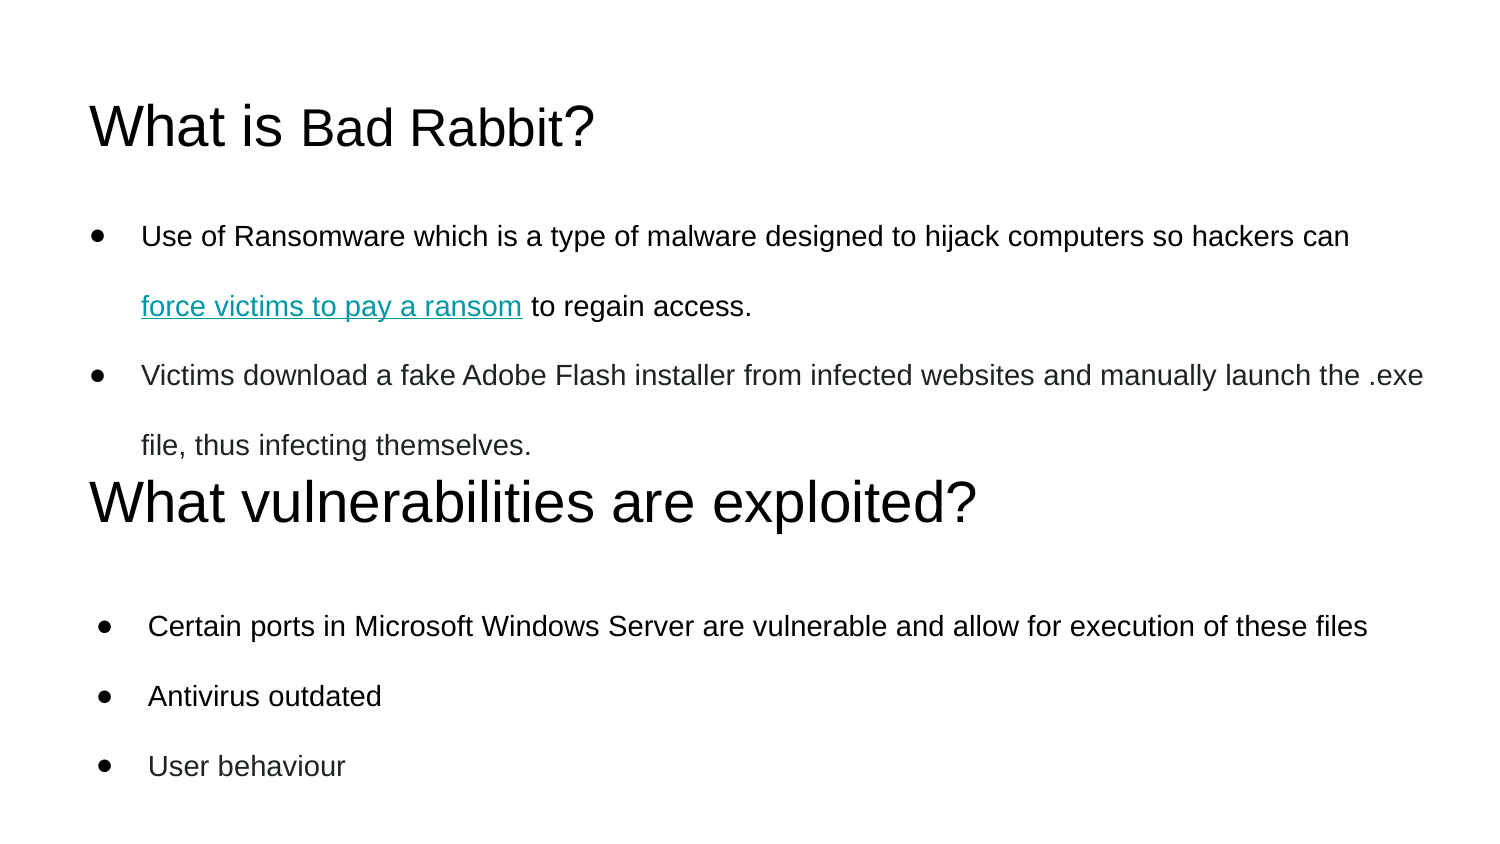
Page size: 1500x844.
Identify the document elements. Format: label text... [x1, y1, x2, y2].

title What is Bad Rabbit? [74, 72, 1425, 166]
list Certain ports in Microsoft Windows Server are vulnerable and allow for execution of these files Antivirus outdated User behaviour [57, 557, 1456, 818]
title What vulnerabilities are exploited? [74, 449, 1425, 544]
list Use of Ransomware which is a type of malware designed to hijack computers so hackers can force victims to pay a ransom to regain access. Victims download a fake Adobe Flash installer from infected websites and manually launch the .exe file, thus infecting themselves. [51, 166, 1449, 450]
